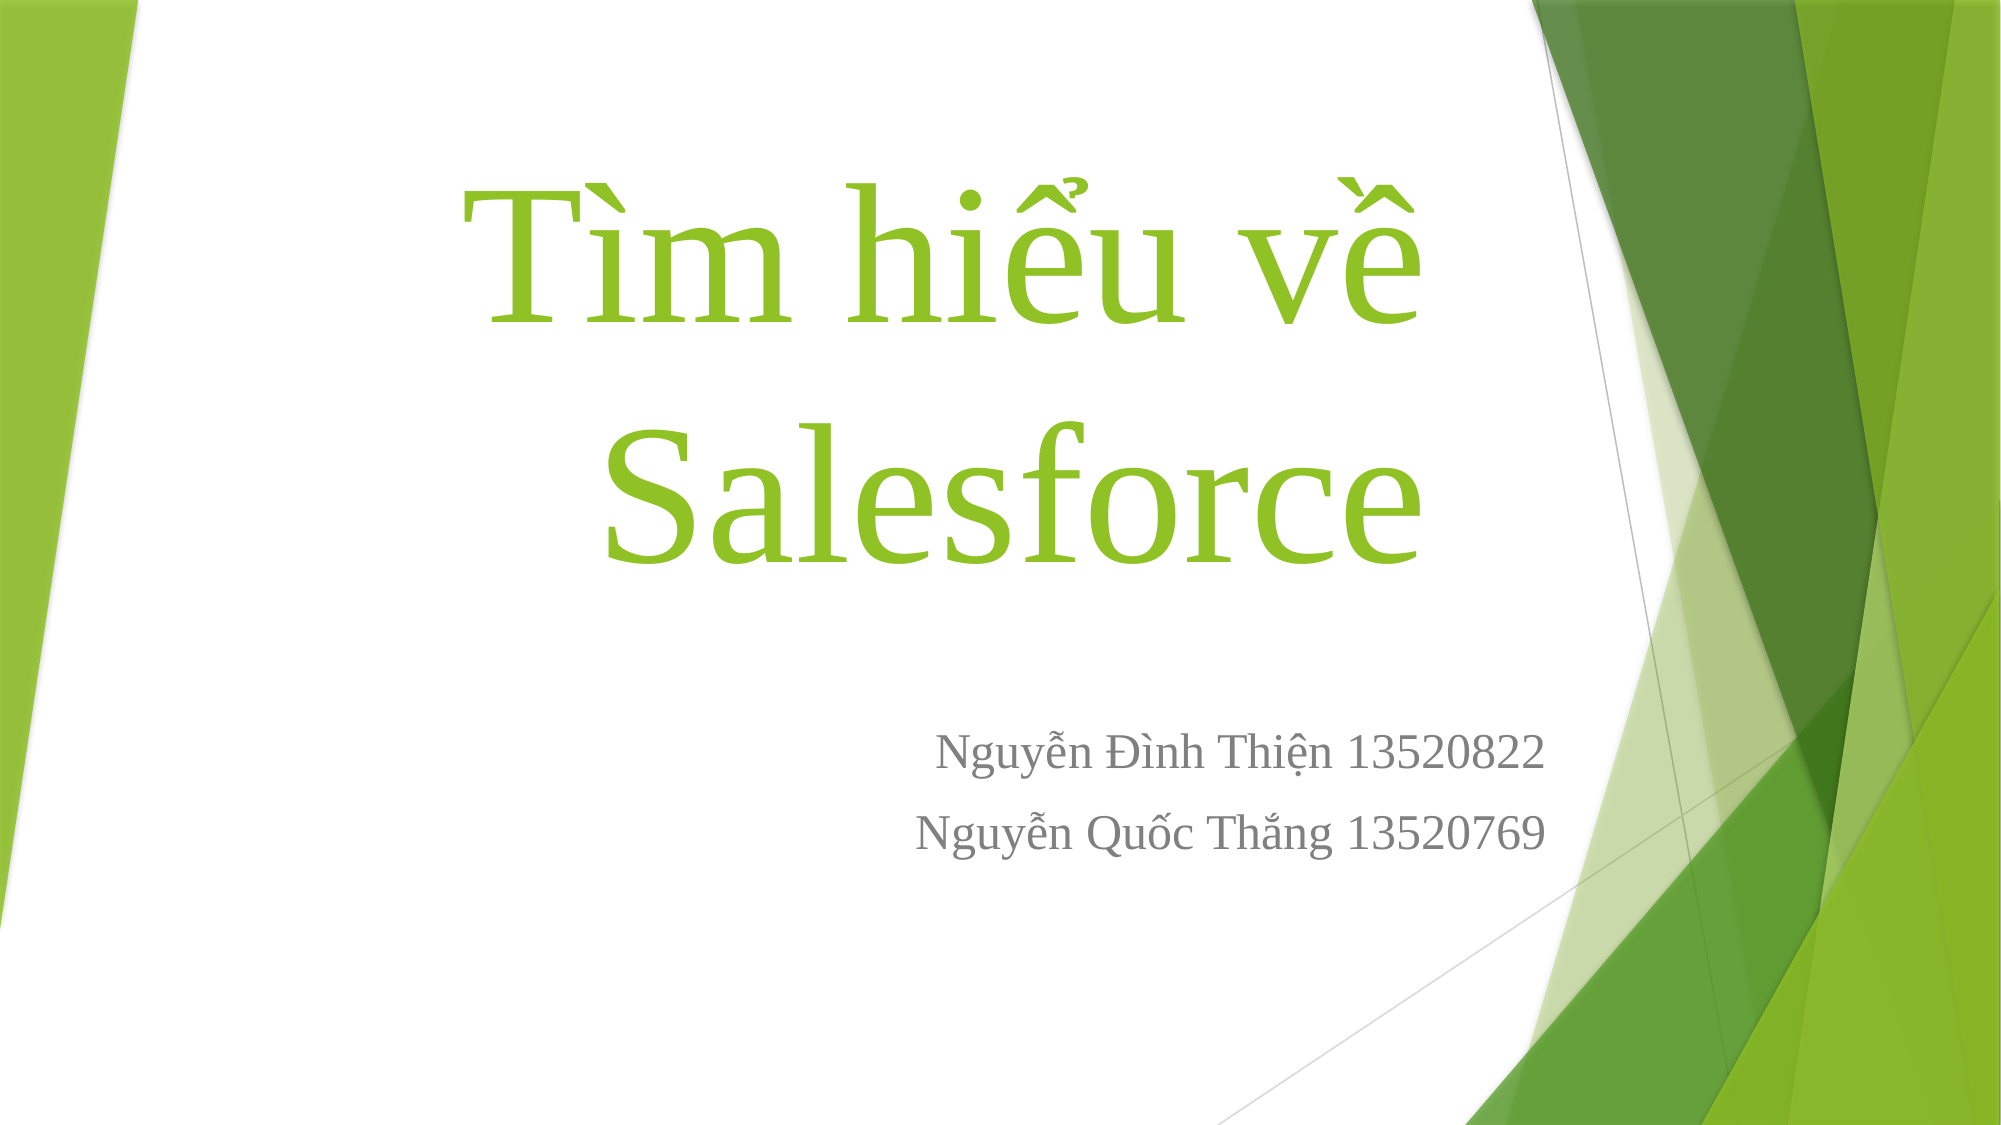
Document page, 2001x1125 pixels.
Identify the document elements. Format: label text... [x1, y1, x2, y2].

subtitle Nguyễn Đình Thiện 13520822 Nguyễn Quốc Thắng 13520769 [287, 710, 1562, 891]
title Tìm hiểu về Salesforce [169, 46, 1444, 610]
